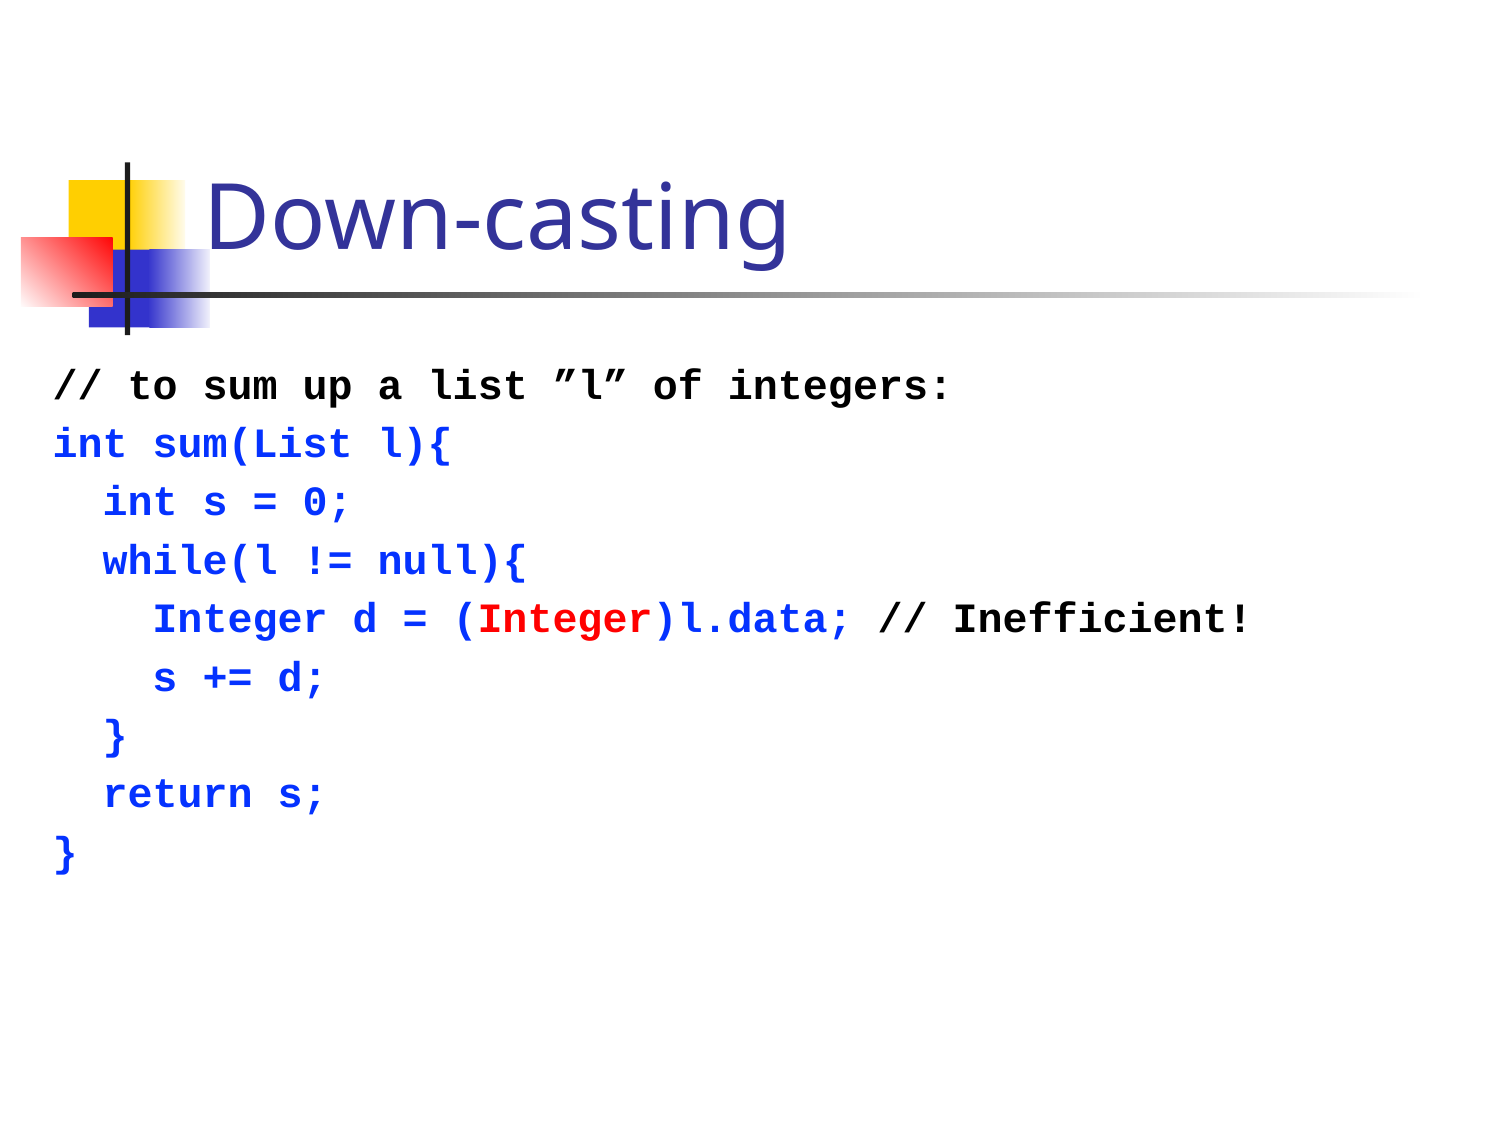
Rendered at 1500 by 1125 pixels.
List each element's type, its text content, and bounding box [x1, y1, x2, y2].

title Down-casting [188, 35, 1468, 275]
list // to sum up a list ”l” of integers: int sum(List l){ int s = 0; while(l != null){ Integer d = (Integer)l.data; // Inefficient! s += d; } return s; } [37, 350, 1363, 1025]
